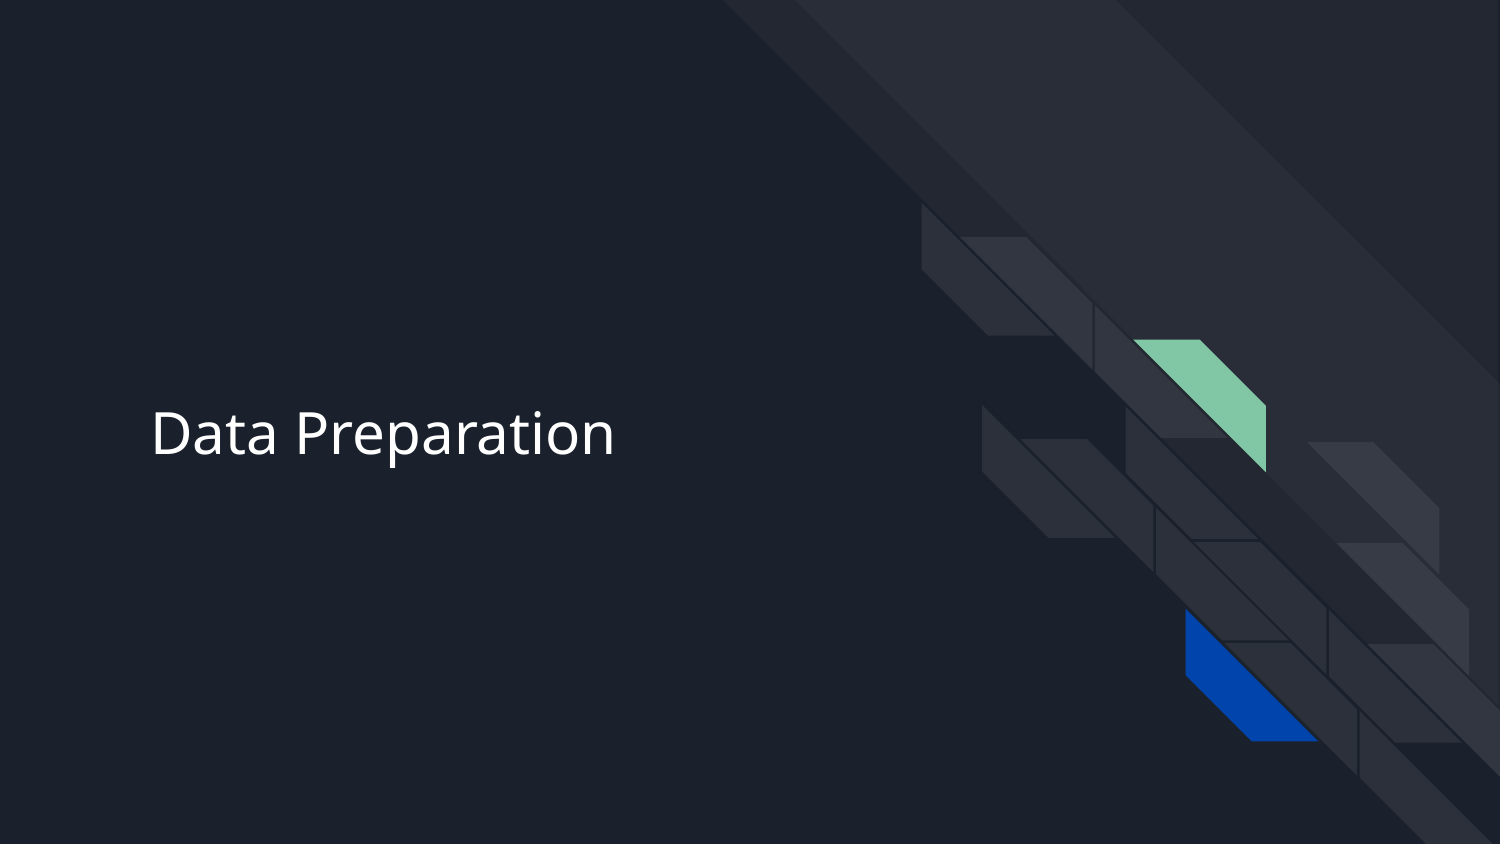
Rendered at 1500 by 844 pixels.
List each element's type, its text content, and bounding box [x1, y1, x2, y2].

title Data Preparation [135, 142, 888, 720]
